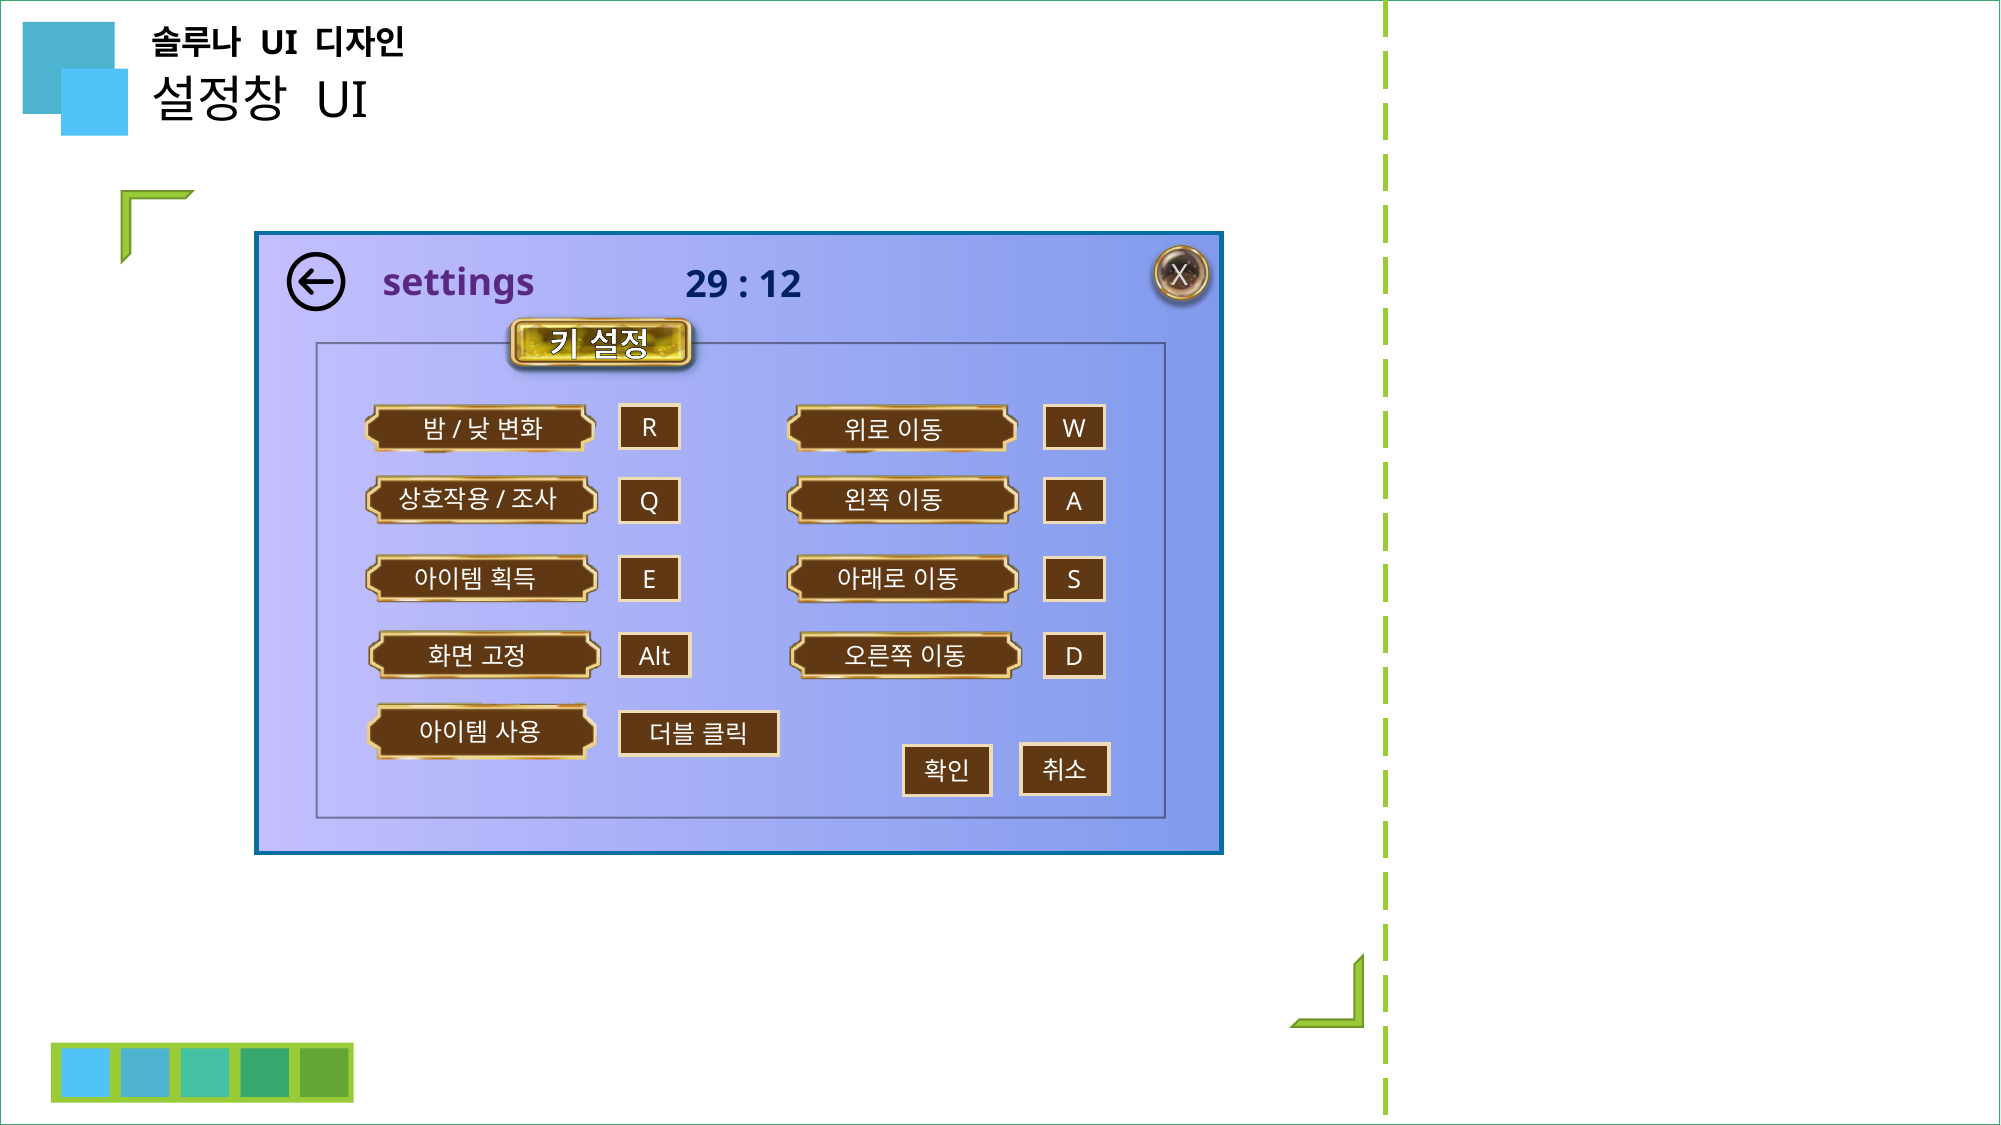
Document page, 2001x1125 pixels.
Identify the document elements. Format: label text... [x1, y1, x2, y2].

text_box S [1043, 556, 1105, 602]
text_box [362, 628, 607, 689]
text_box 취소 [1020, 743, 1110, 796]
text_box [500, 313, 702, 377]
text_box A [1067, 478, 1105, 523]
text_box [783, 629, 1028, 689]
text_box 더블 클릭 [619, 710, 780, 756]
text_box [780, 473, 1067, 534]
text_box 키 설정 [534, 315, 665, 371]
text_box [316, 342, 1166, 819]
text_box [779, 402, 1024, 463]
text_box 솔루나 UI 디자인 [136, 13, 513, 60]
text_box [357, 402, 602, 463]
picture [279, 244, 353, 319]
text_box settings [367, 250, 584, 311]
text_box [359, 552, 604, 613]
text_box E [618, 556, 680, 601]
text_box 29 : 12 [670, 252, 825, 313]
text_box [358, 700, 603, 773]
text_box R [618, 404, 680, 450]
text_box [256, 232, 1222, 854]
text_box Alt [618, 632, 691, 678]
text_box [780, 552, 1025, 613]
text_box Q [620, 478, 680, 523]
text_box D [1043, 632, 1105, 678]
picture [1144, 240, 1218, 314]
text_box W [1043, 404, 1105, 450]
text_box 설정창 UI [136, 60, 674, 136]
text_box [358, 473, 620, 534]
text_box 확인 [902, 744, 992, 797]
